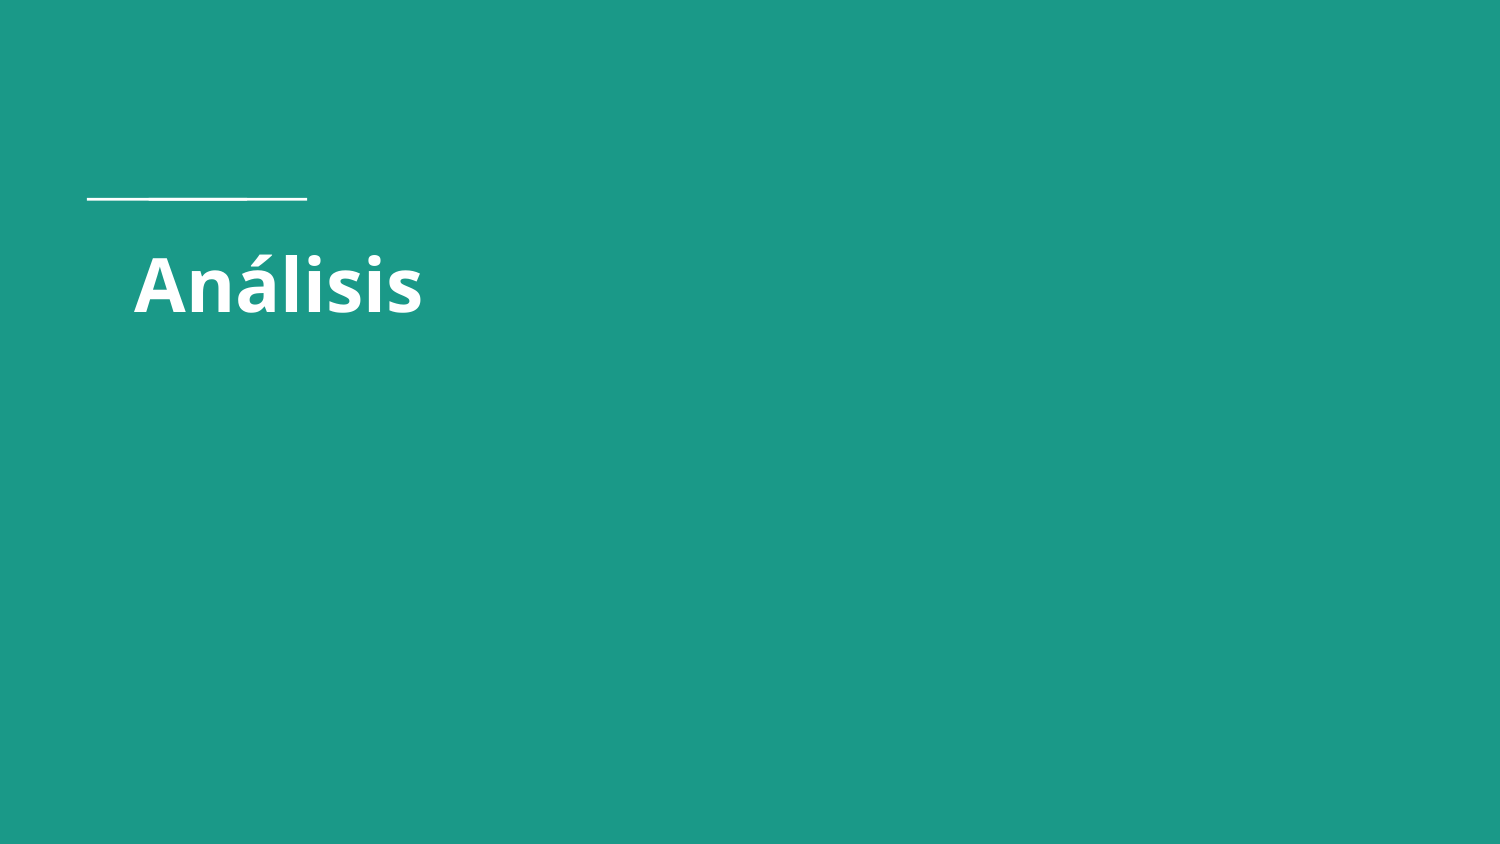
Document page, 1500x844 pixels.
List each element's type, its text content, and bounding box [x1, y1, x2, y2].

title Análisis [119, 216, 1381, 466]
